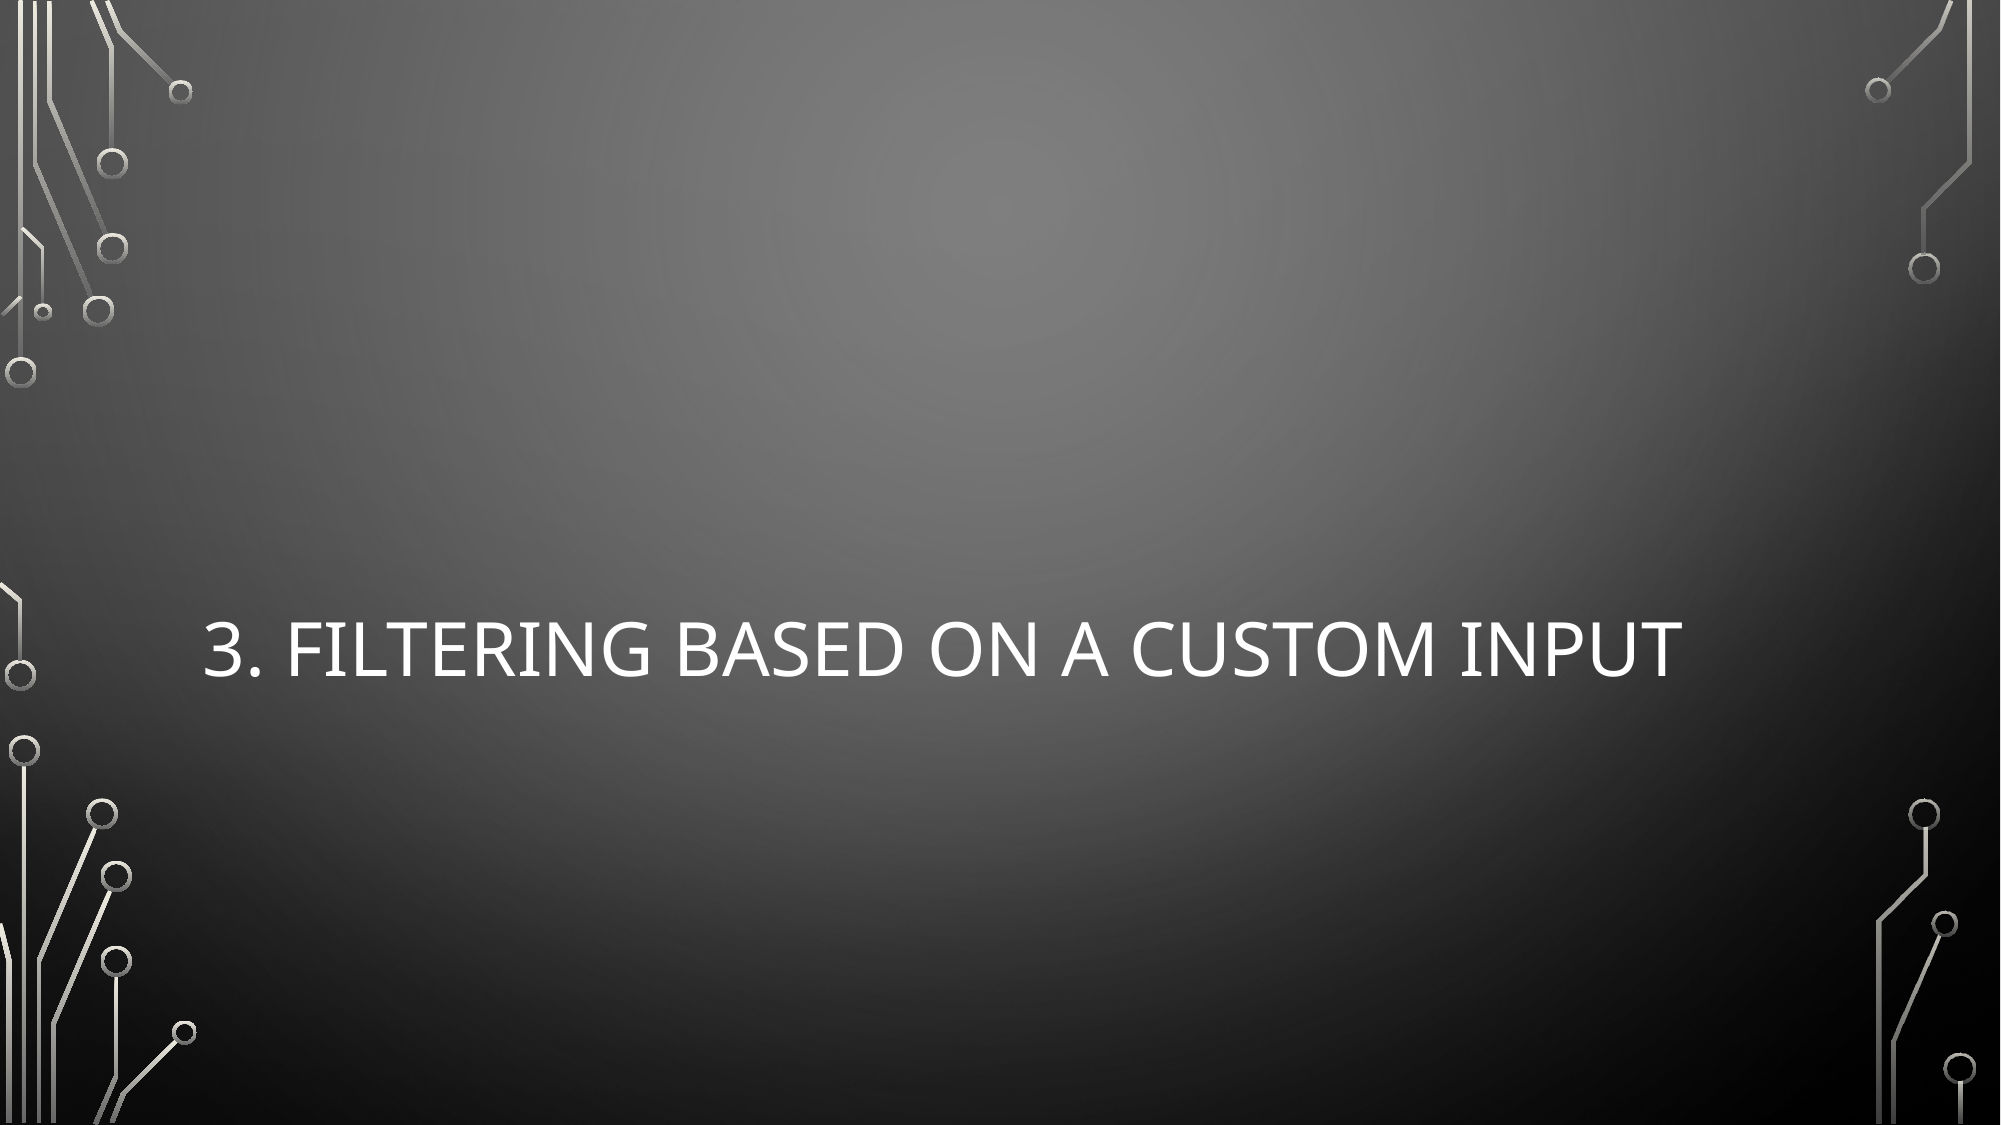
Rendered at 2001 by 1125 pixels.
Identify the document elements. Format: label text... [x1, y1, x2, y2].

title 3. Filtering based on a custom input [187, 232, 1813, 701]
